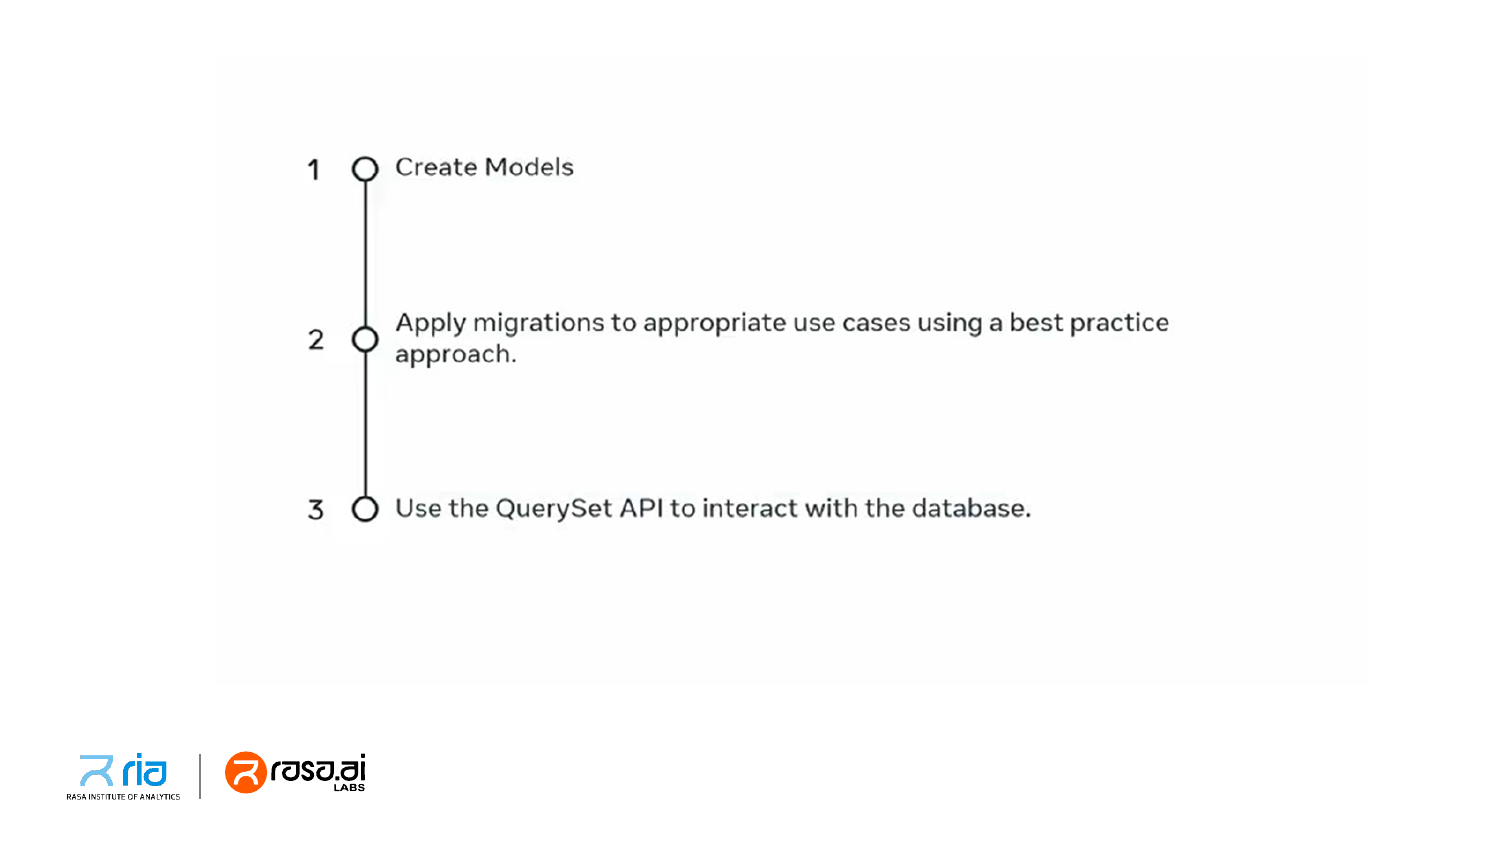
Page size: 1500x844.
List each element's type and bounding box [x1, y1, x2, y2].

picture [58, 744, 188, 808]
picture [216, 54, 1368, 685]
